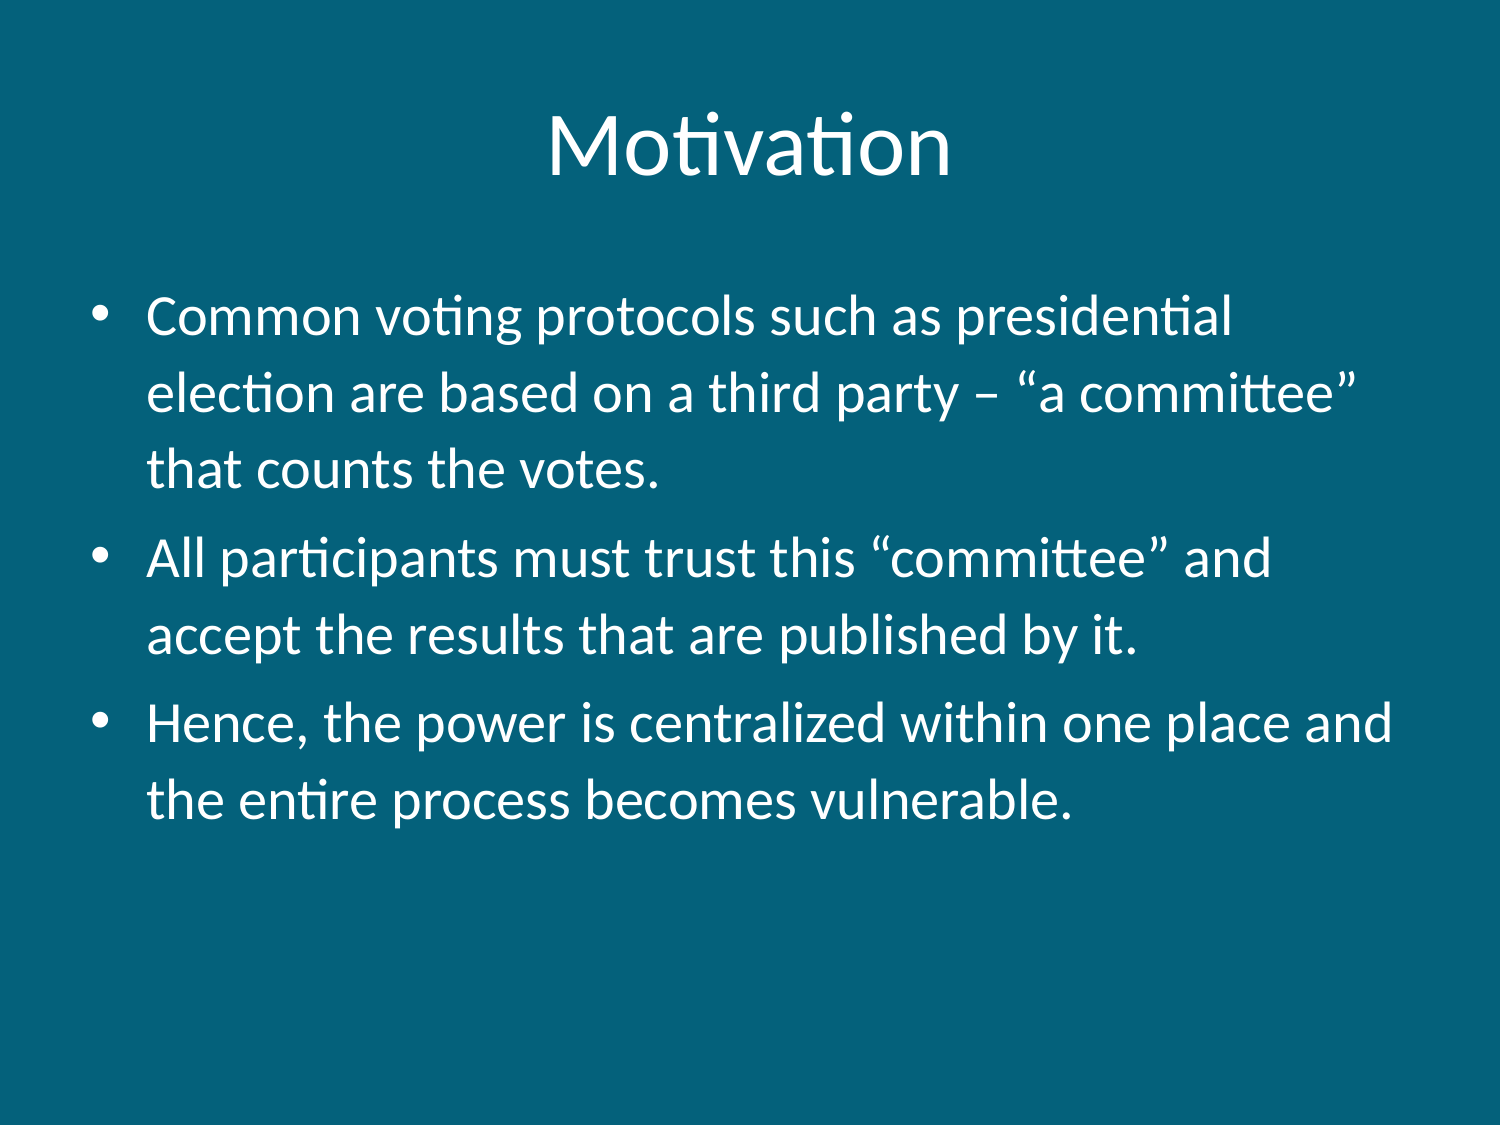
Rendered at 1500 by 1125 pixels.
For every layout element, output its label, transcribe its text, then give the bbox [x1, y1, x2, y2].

title Motivation [75, 45, 1425, 233]
list Common voting protocols such as presidential election are based on a third party – “a committee” that counts the votes. All participants must trust this “committee” and accept the results that are published by it. Hence, the power is centralized within one place and the entire process becomes vulnerable. [75, 262, 1425, 1005]
